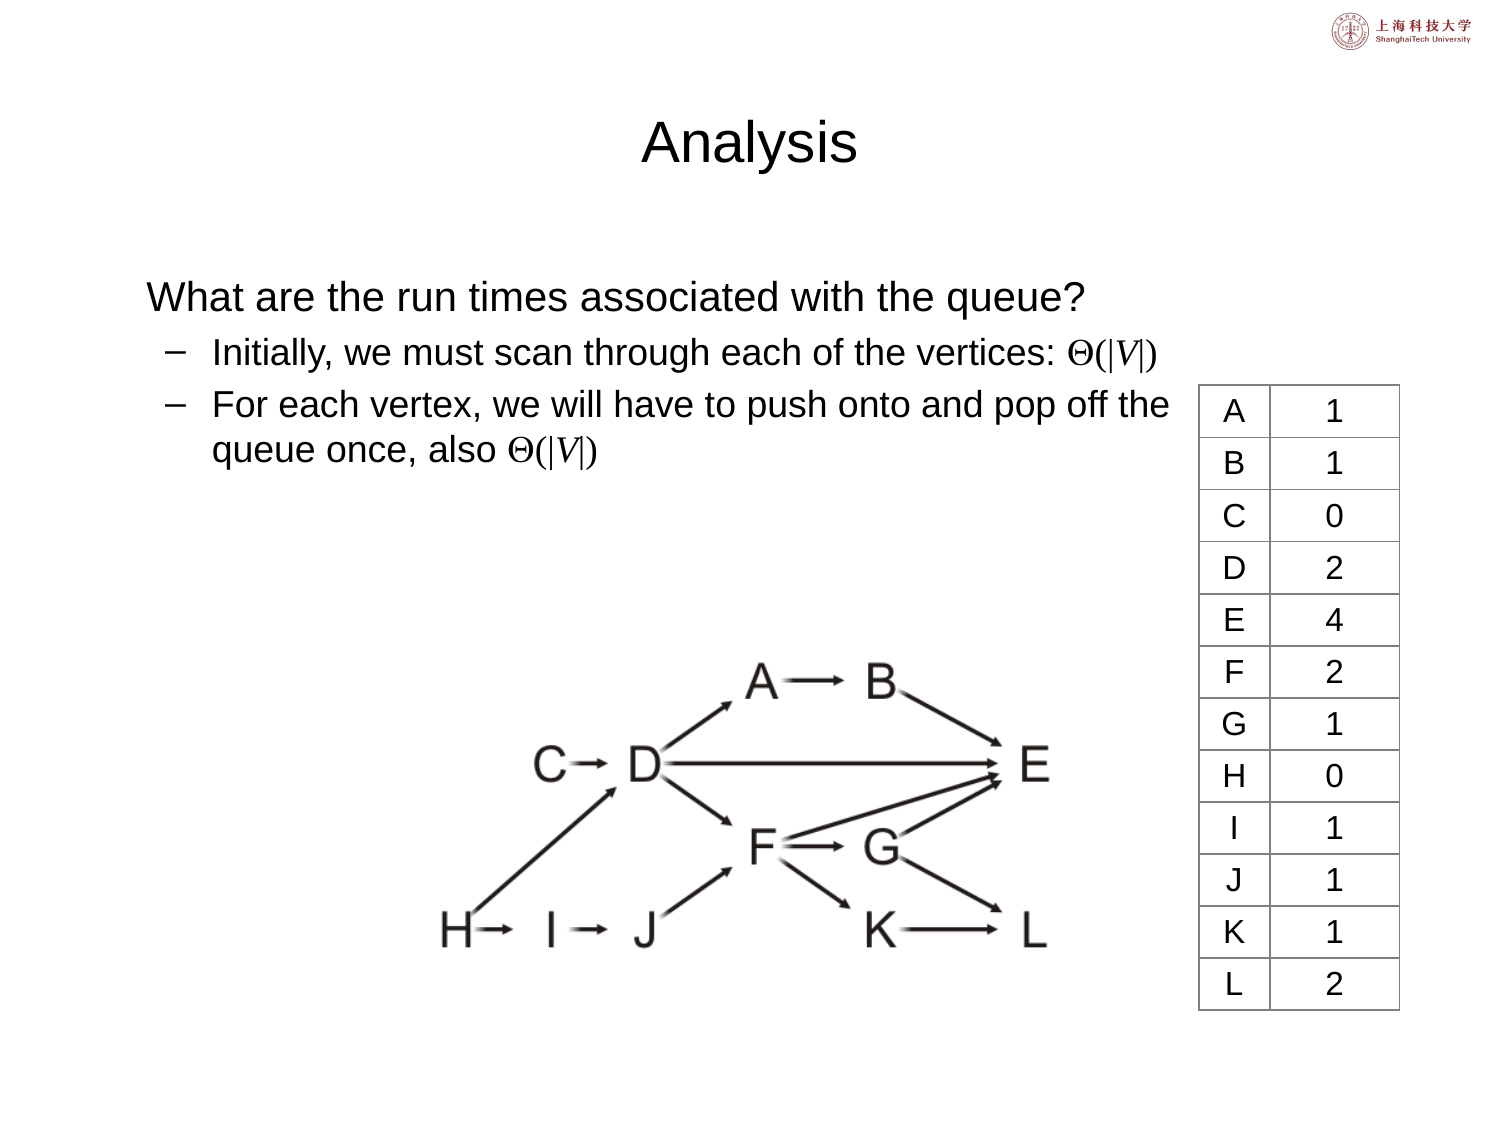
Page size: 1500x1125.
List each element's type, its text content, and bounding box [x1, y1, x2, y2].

table_cell 2 [1271, 542, 1399, 593]
table_cell C [1200, 490, 1269, 541]
table_cell J [1200, 855, 1269, 905]
table_cell 2 [1271, 647, 1399, 697]
table_cell 1 [1271, 699, 1399, 749]
table_cell 1 [1271, 438, 1399, 489]
table_header A [1200, 386, 1269, 437]
table_cell 0 [1271, 490, 1399, 541]
table_cell I [1200, 803, 1269, 853]
table_cell 2 [1271, 959, 1399, 1009]
list What are the run times associated with the queue? Initially, we must scan through each of the vertices: Q(|V|) For each vertex, we will have to push onto and pop off the queue once, also Q(|V|) [74, 262, 1223, 1006]
table_cell G [1200, 699, 1269, 749]
table_cell D [1200, 542, 1269, 593]
table_cell 1 [1271, 907, 1399, 957]
picture [1327, 0, 1478, 109]
picture [418, 645, 1081, 965]
table_cell F [1200, 647, 1269, 697]
table_cell 1 [1271, 803, 1399, 853]
table_cell 0 [1271, 751, 1399, 801]
table_cell 1 [1271, 855, 1399, 905]
table_cell 4 [1271, 595, 1399, 645]
table_cell H [1200, 751, 1269, 801]
table_header 1 [1271, 386, 1399, 437]
table_cell L [1200, 959, 1269, 1009]
table_cell E [1200, 595, 1269, 645]
title Analysis [74, 44, 1426, 233]
table_cell B [1200, 438, 1269, 489]
table_cell K [1200, 907, 1269, 957]
